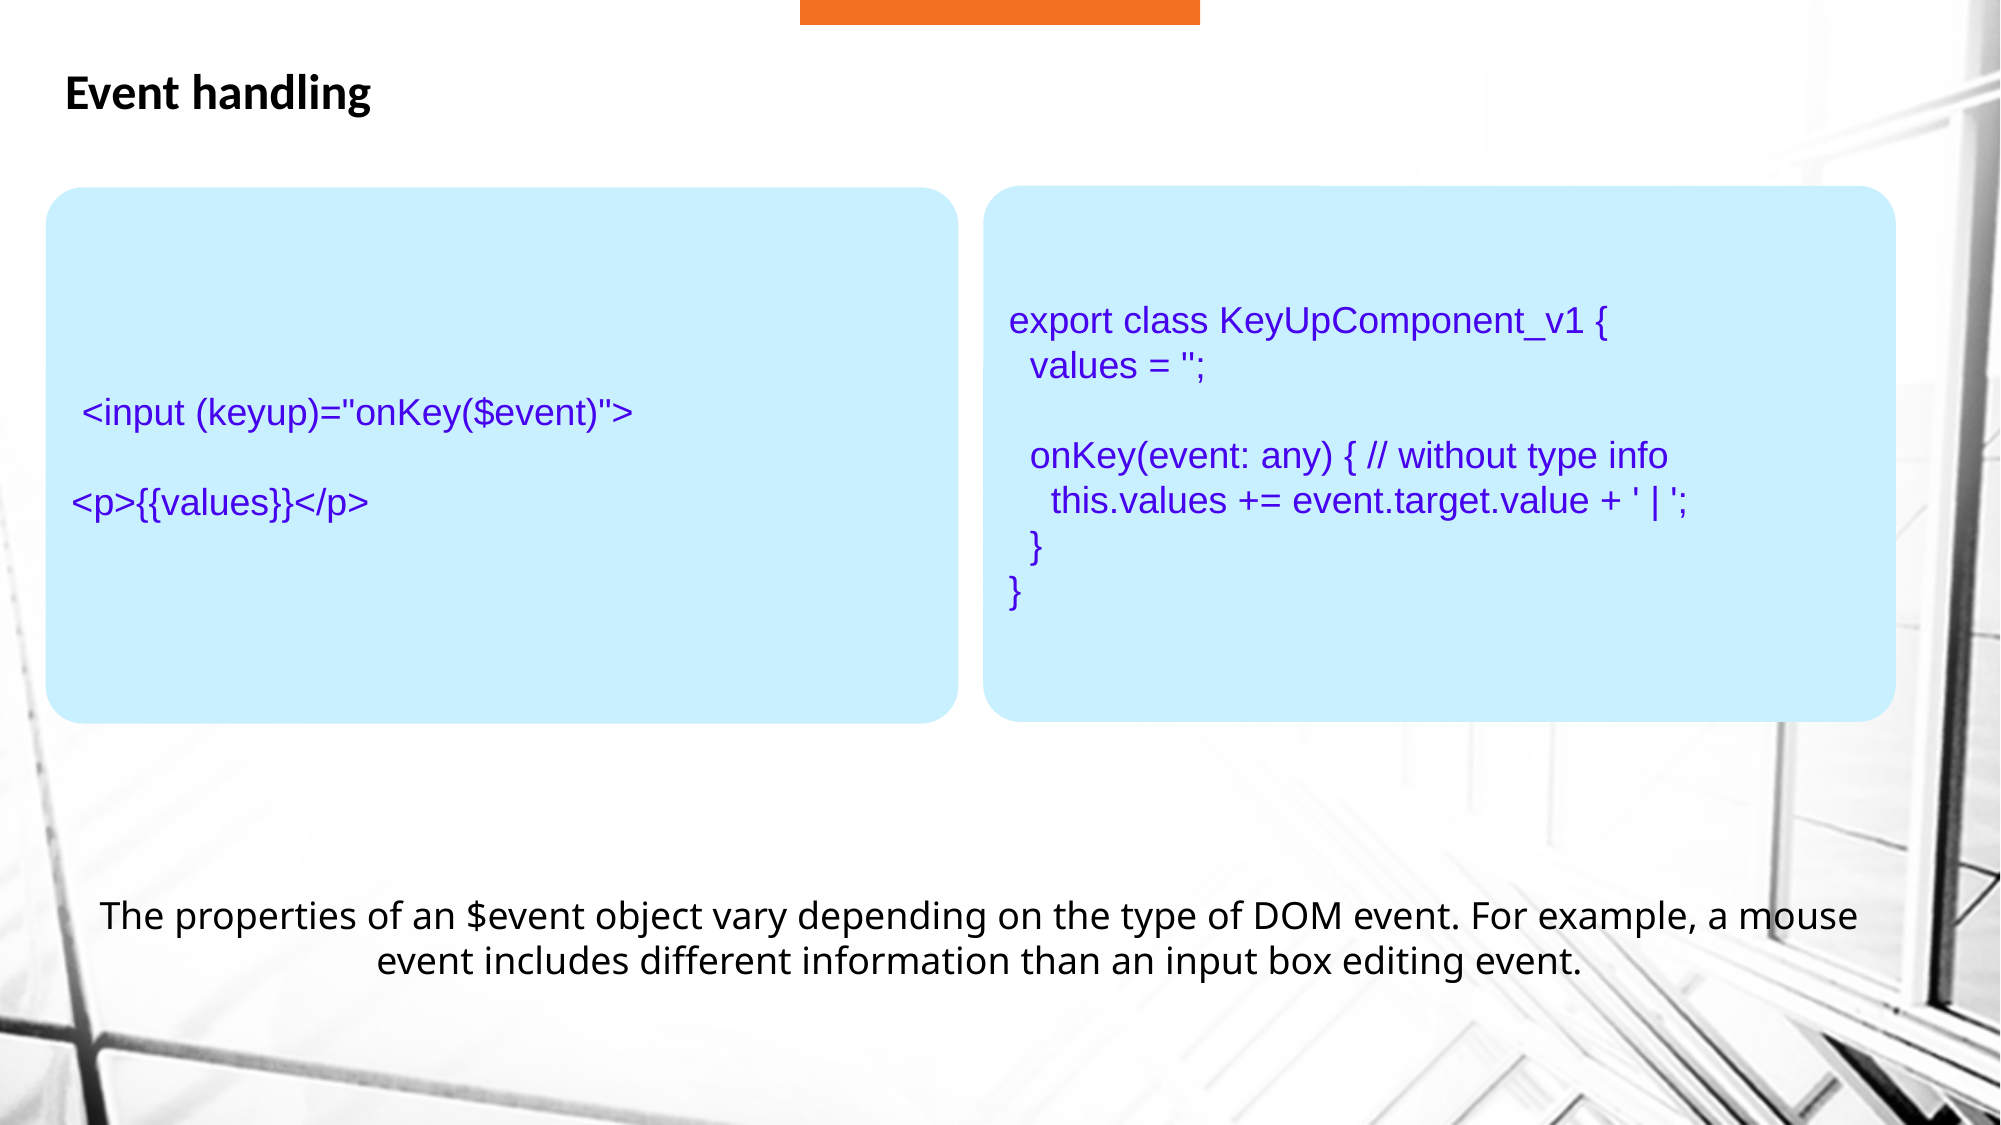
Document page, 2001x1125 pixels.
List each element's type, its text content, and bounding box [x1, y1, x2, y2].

text_box export class KeyUpComponent_v1 { values = ''; onKey(event: any) { // without type info this.values += event.target.value + ' | '; } } [982, 184, 1897, 723]
text_box <input (keyup)="onKey($event)"> <p>{{values}}</p> [44, 186, 960, 725]
title Event handling [50, 63, 1950, 150]
text_box The properties of an $event object vary depending on the type of DOM event. For example, a mouse event includes different information than an input box editing event. [54, 884, 1905, 990]
picture [0, 0, 2001, 1125]
